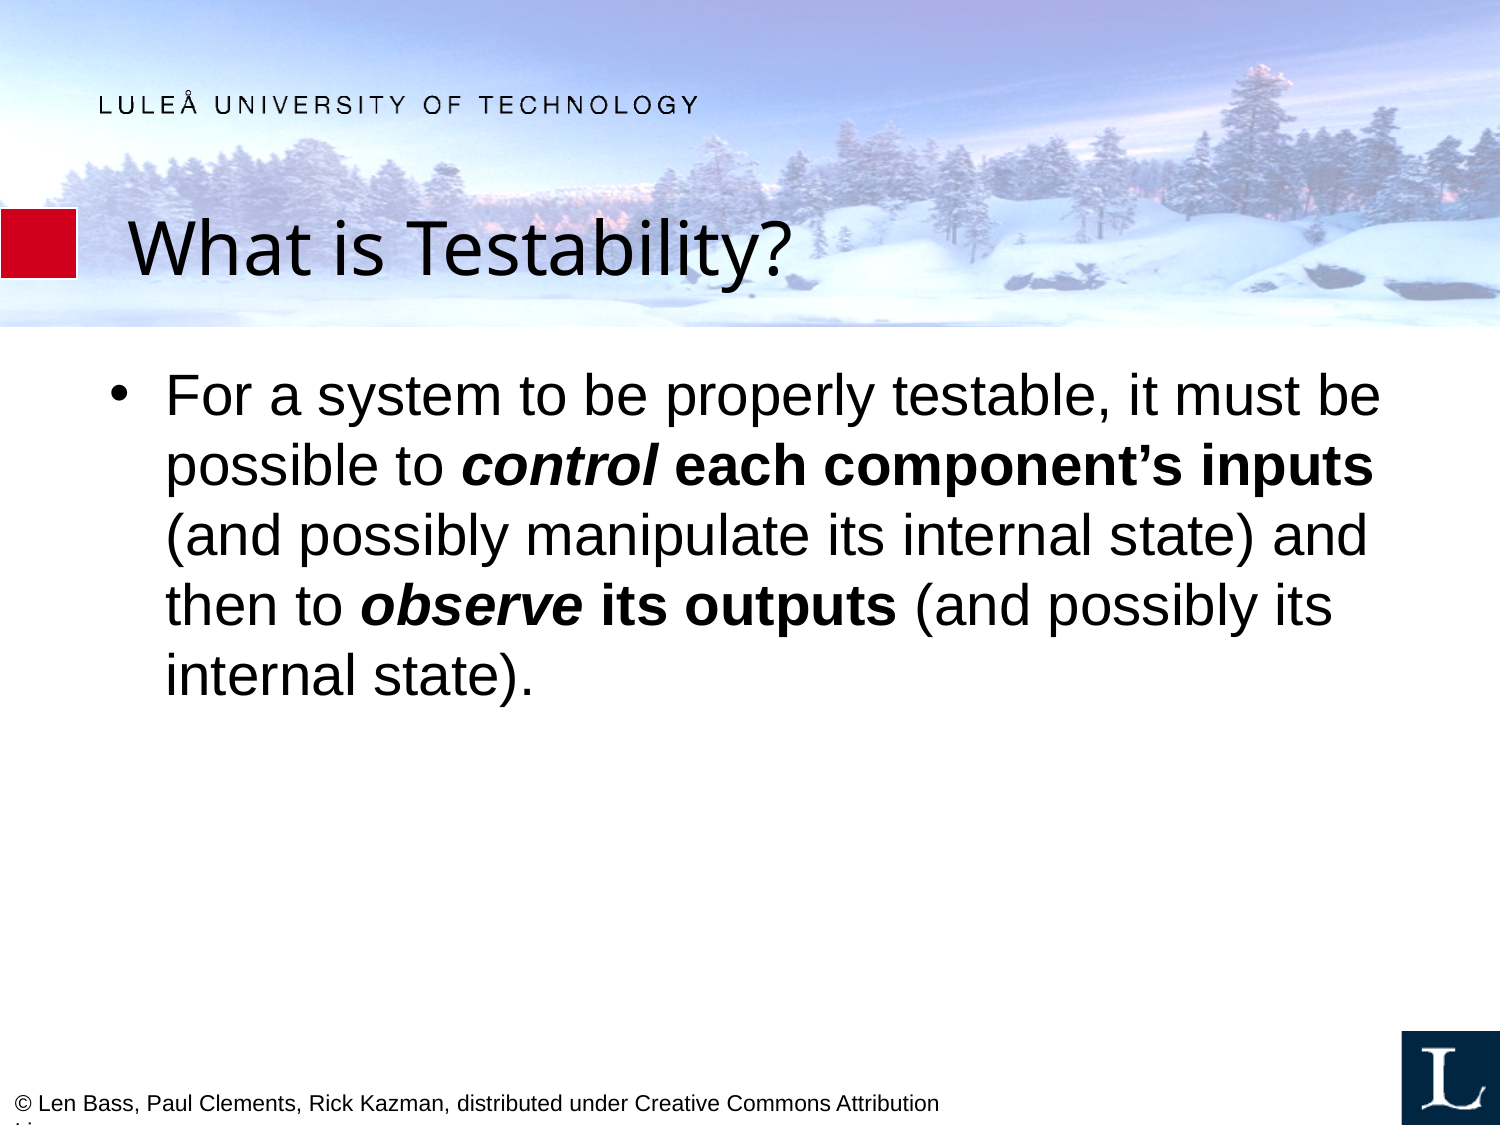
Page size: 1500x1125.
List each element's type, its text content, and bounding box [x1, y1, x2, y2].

list For a system to be properly testable, it must be possible to control each component’s inputs (and possibly manipulate its internal state) and then to observe its outputs (and possibly its internal state). [94, 350, 1412, 975]
footer © Len Bass, Paul Clements, Rick Kazman, distributed under Creative Commons Attribution License [0, 1081, 1040, 1125]
picture [100, 90, 697, 114]
title What is Testability? [111, 160, 1412, 330]
picture [1399, 1031, 1500, 1125]
